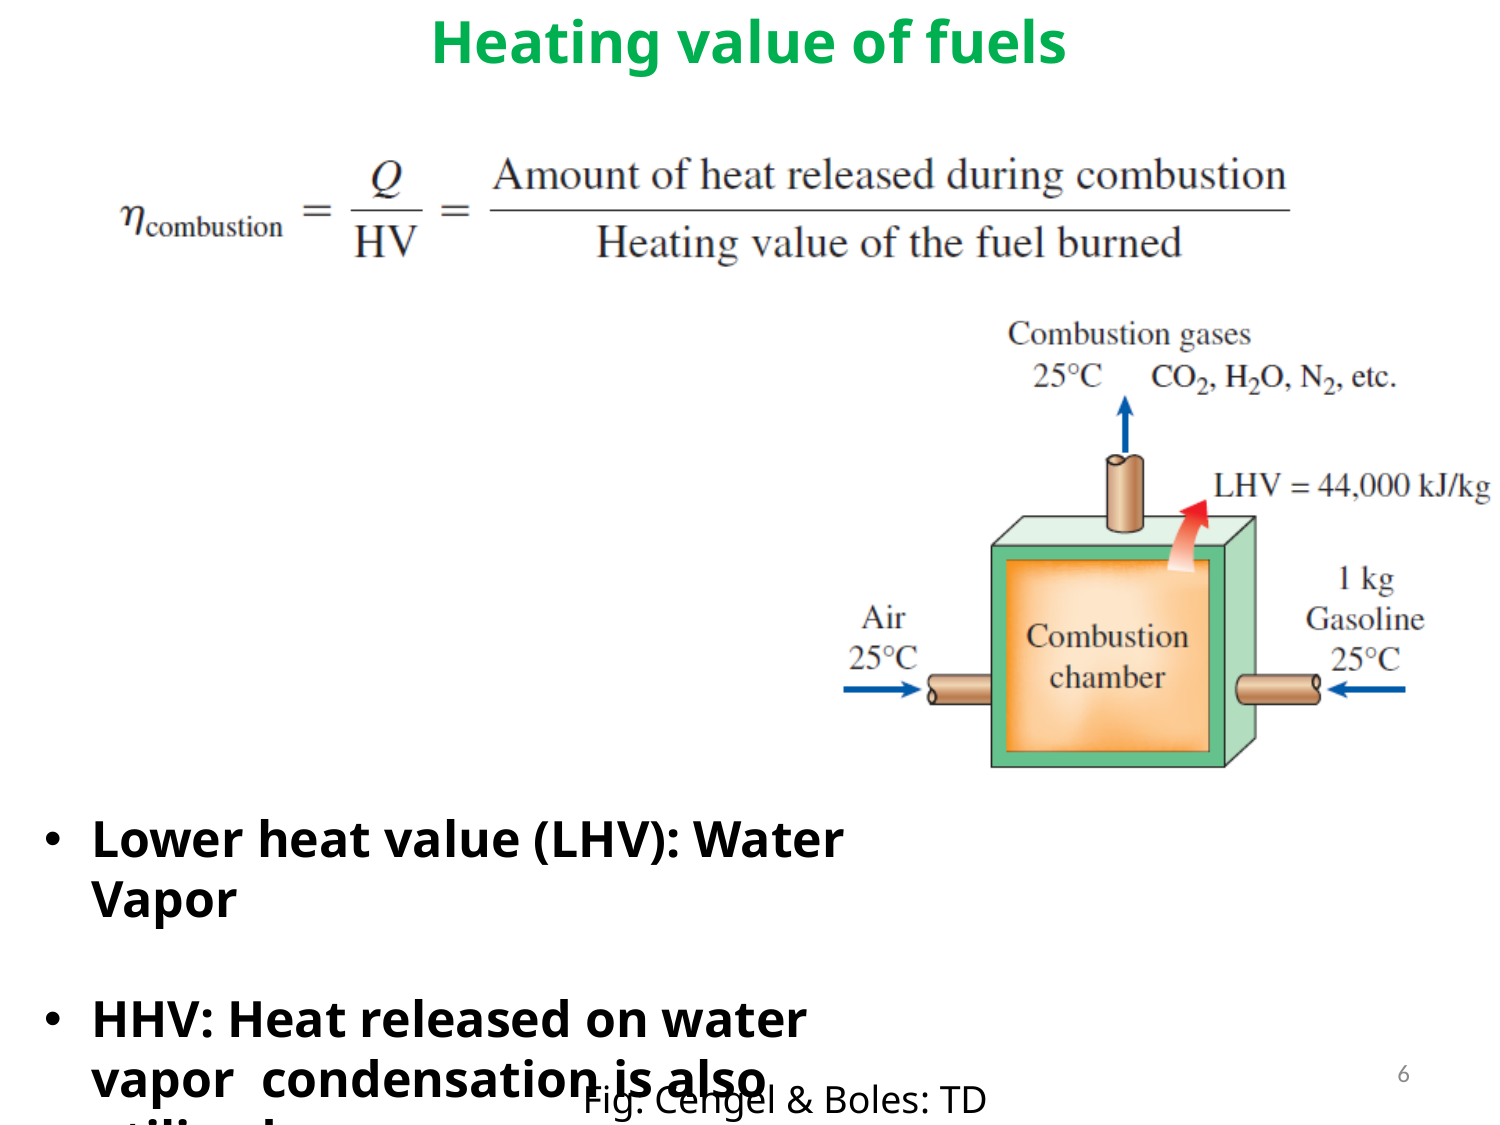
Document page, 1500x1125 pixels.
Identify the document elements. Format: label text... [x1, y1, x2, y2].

text_box Lower heat value (LHV): Water Vapor HHV: Heat released on water vapor condensation is also utilized [29, 740, 934, 1125]
picture [836, 315, 1495, 776]
text_box Fig: Cengel & Boles: TD [934, 1068, 1003, 1125]
slide_number 6 [1074, 1042, 1425, 1103]
picture [111, 148, 1307, 278]
title Heating value of fuels [0, 0, 1499, 90]
